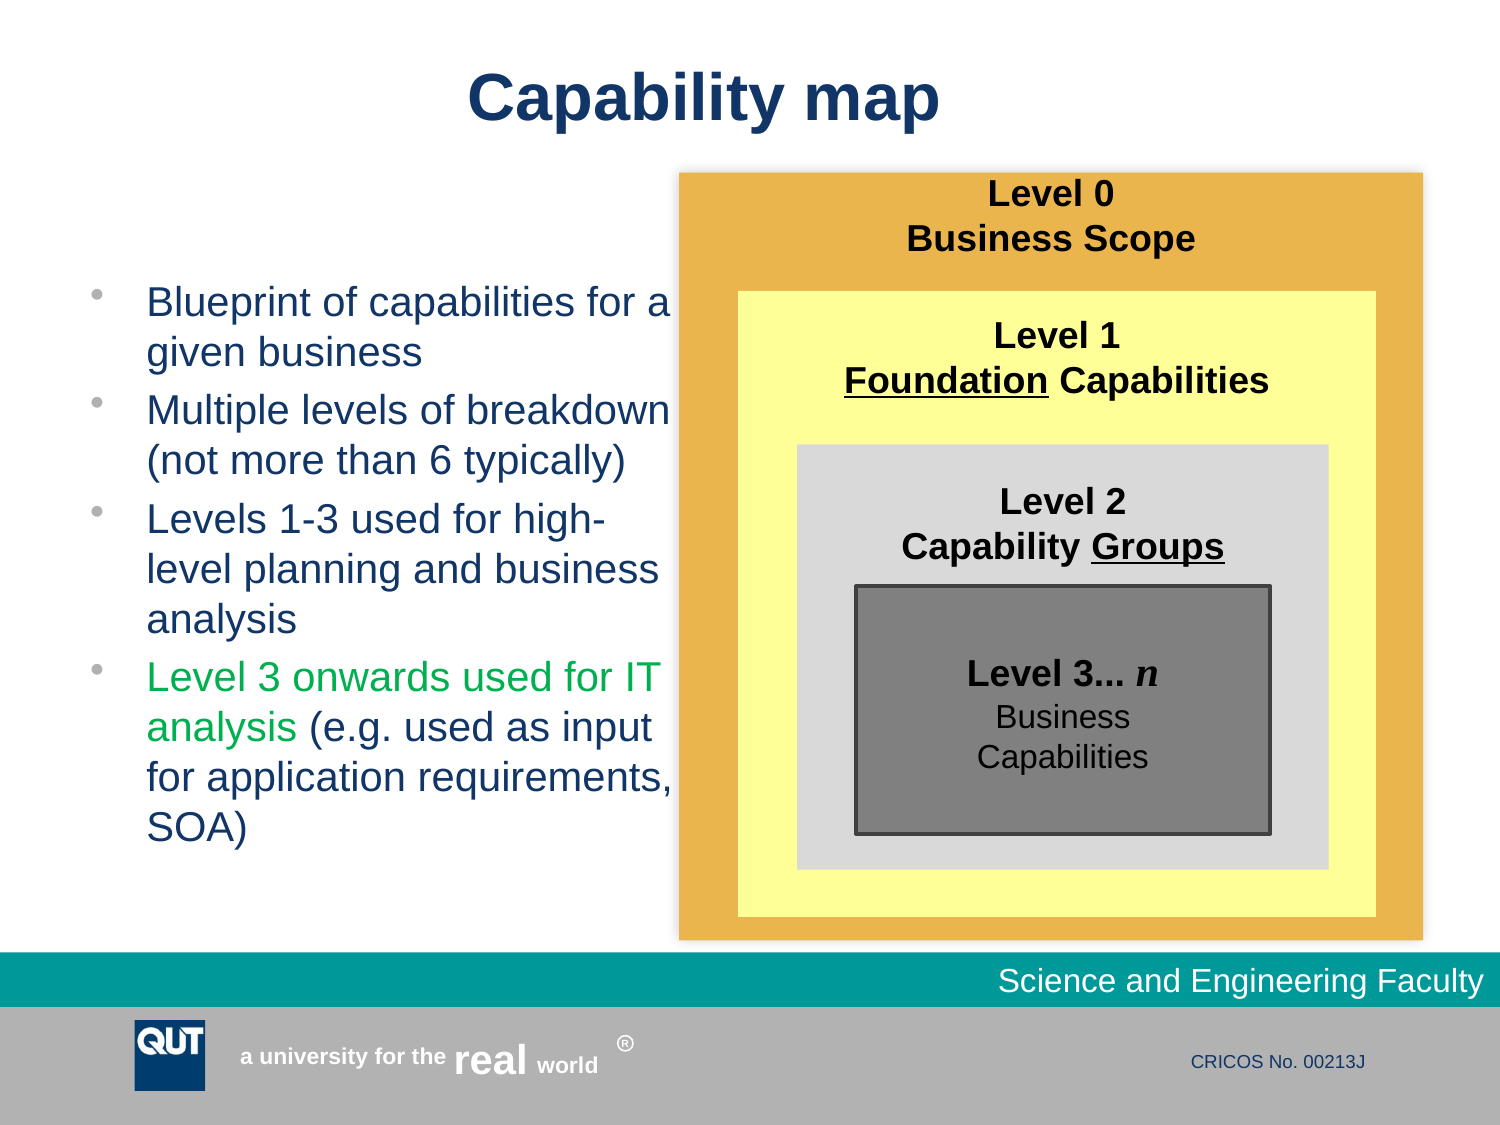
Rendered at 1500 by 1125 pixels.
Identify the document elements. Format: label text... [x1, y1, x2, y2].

text_box Level 0 Business Scope [677, 171, 1425, 942]
title Capability map [29, 0, 1380, 188]
picture [134, 1020, 206, 1091]
text_box Level 2 Capability Groups [795, 442, 1331, 872]
text_box Level 1 Foundation Capabilities [736, 289, 1378, 919]
list Blueprint of capabilities for a given business Multiple levels of breakdown (not more than 6 typically) Levels 1-3 used for high-level planning and business analysis Level 3 onwards used for IT analysis (e.g. used as input for application requirements, SOA) [74, 266, 703, 922]
text_box Level 3... n Business Capabilities [854, 584, 1272, 836]
